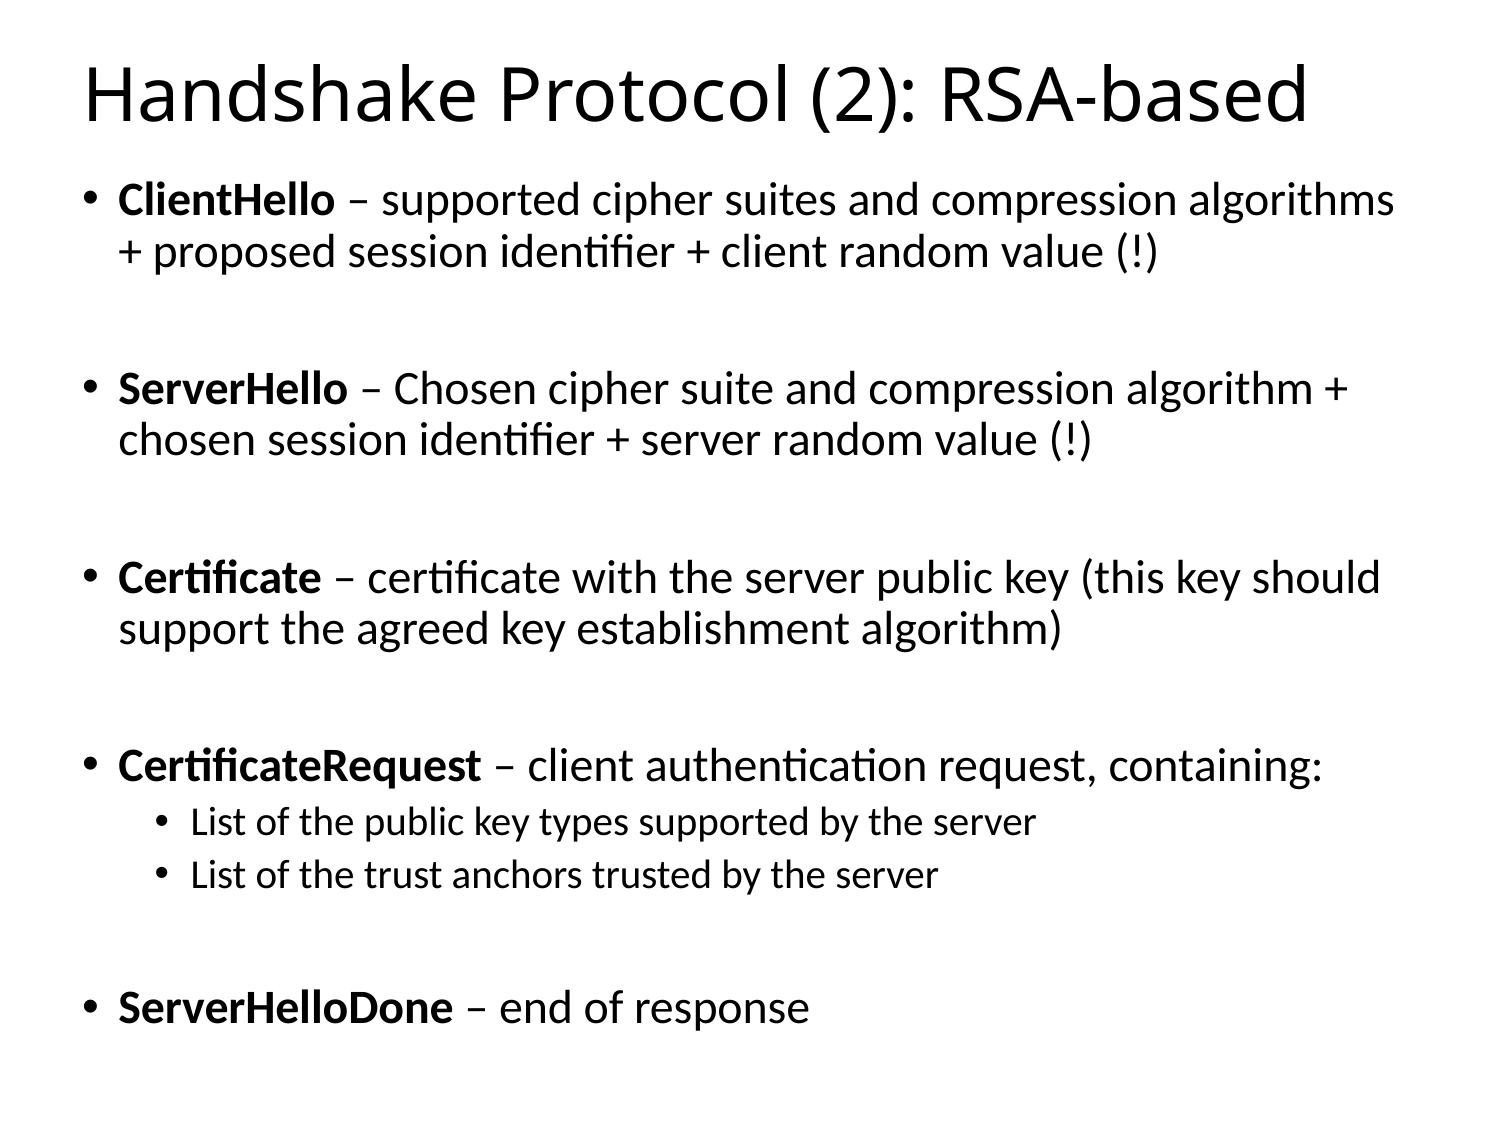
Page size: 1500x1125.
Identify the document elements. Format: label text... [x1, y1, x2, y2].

title Handshake Protocol (2): RSA-based [67, 42, 1433, 152]
list ClientHello – supported cipher suites and compression algorithms + proposed session identifier + client random value (!) ServerHello – Chosen cipher suite and compression algorithm + chosen session identifier + server random value (!) Certificate – certificate with the server public key (this key should support the agreed key establishment algorithm) CertificateRequest – client authentication request, containing: List of the public key types supported by the server List of the trust anchors trusted by the server ServerHelloDone – end of response [67, 167, 1433, 1060]
